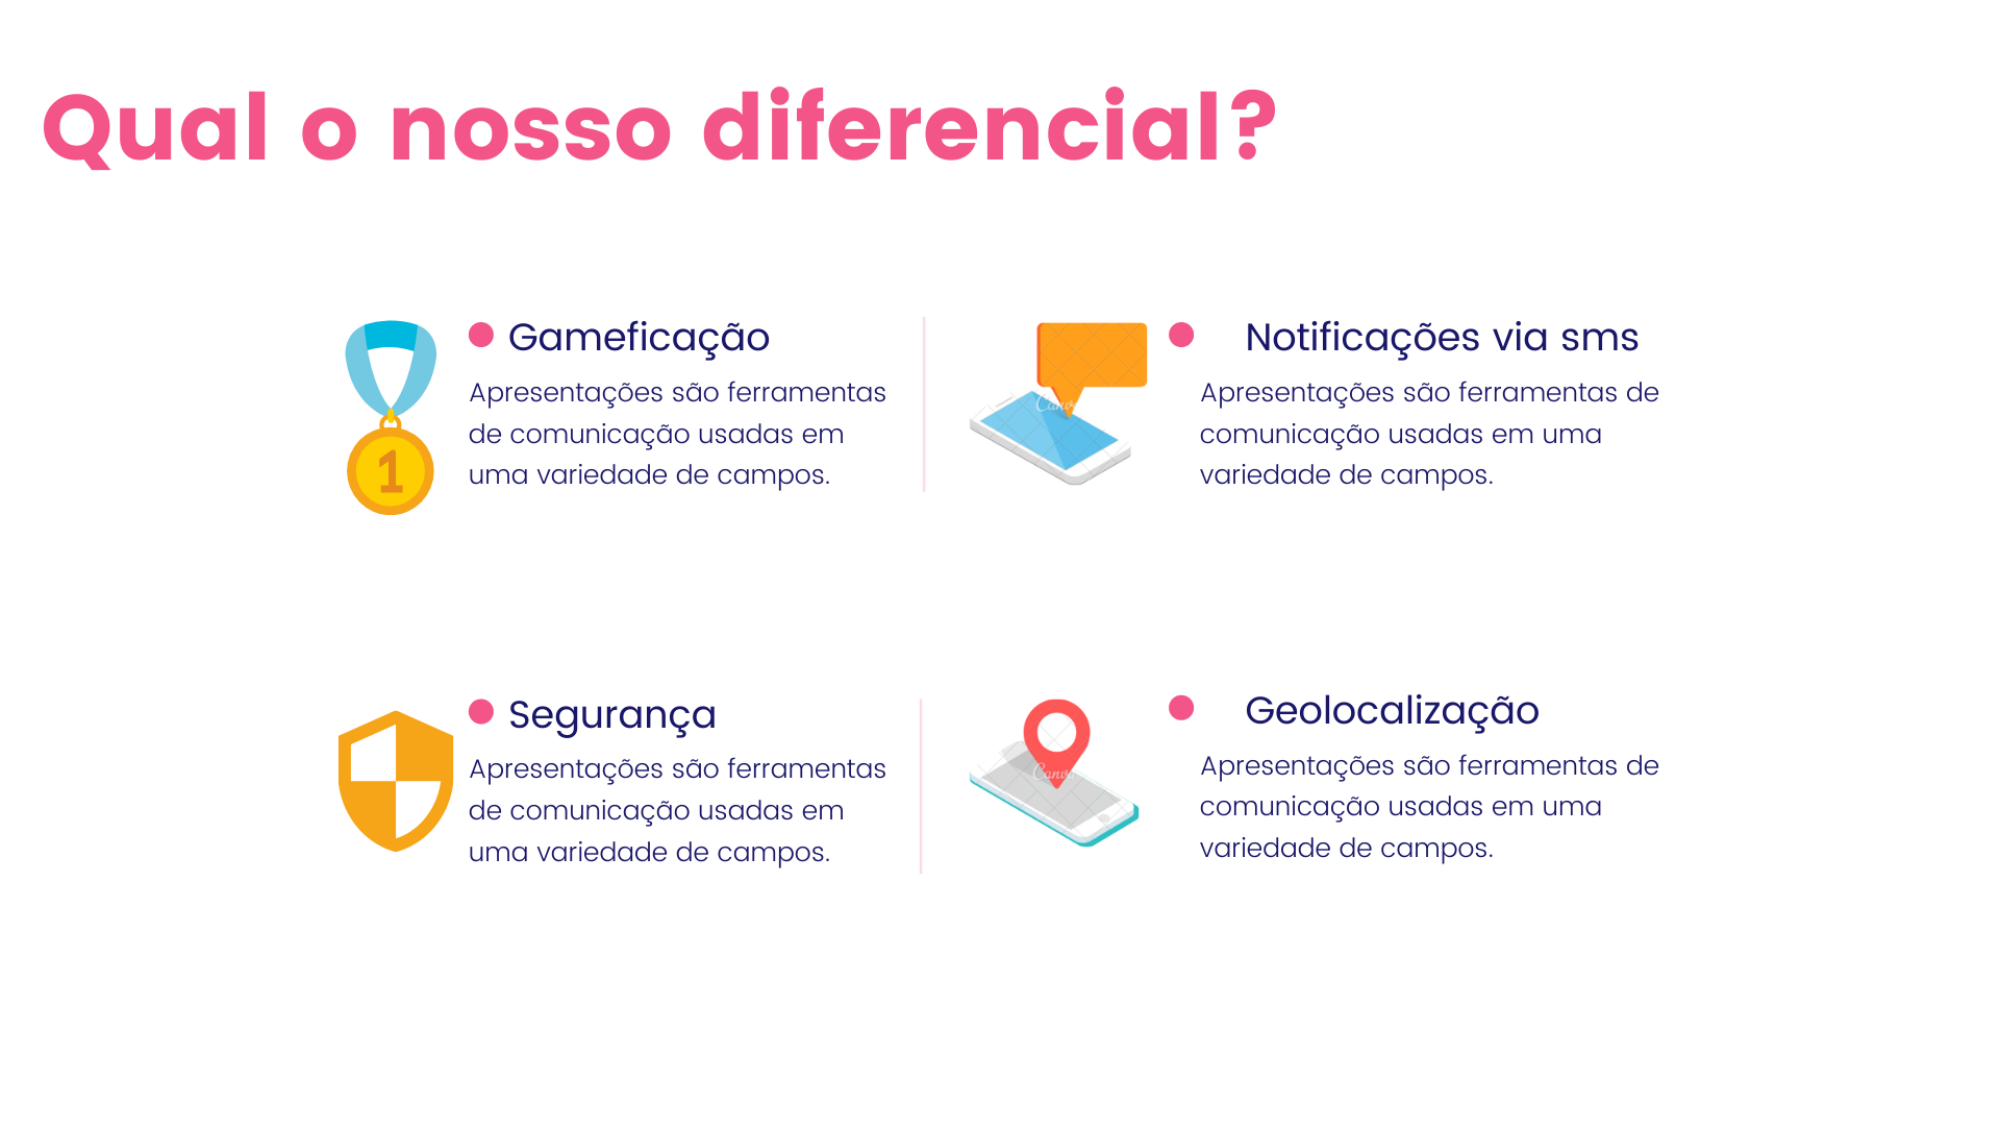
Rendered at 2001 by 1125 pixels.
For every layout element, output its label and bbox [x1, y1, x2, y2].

list [0, 0, 2000, 1125]
